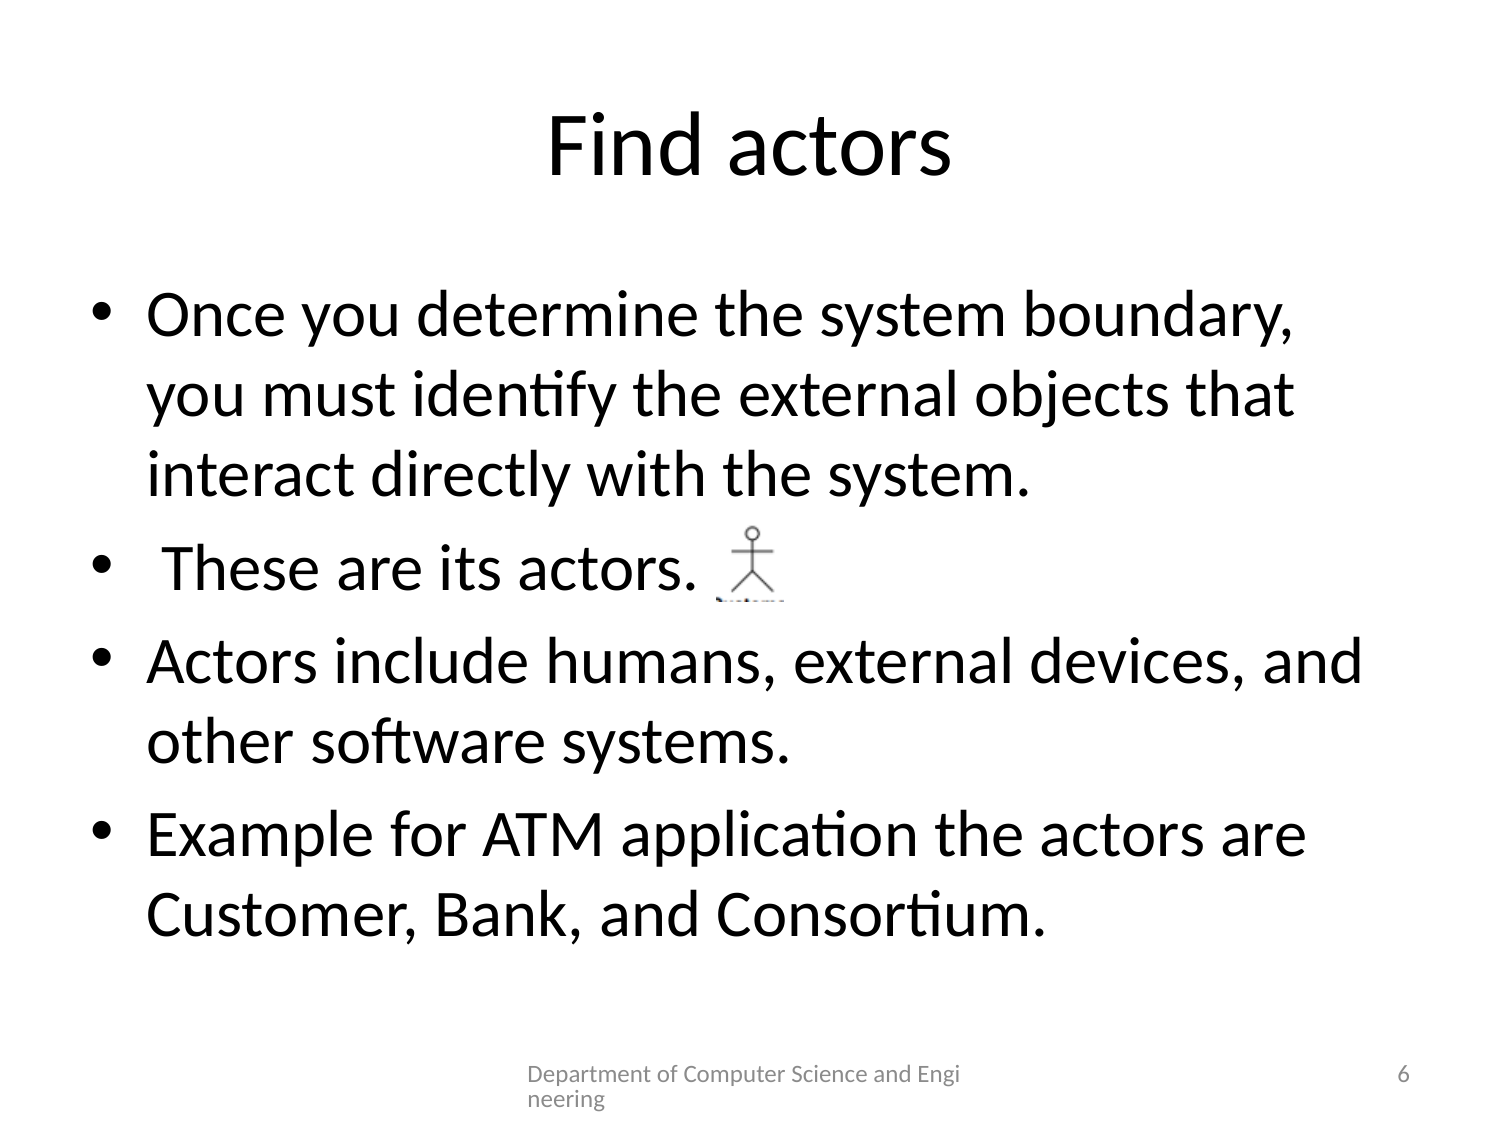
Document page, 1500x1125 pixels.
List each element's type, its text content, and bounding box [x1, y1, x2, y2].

picture [716, 523, 784, 602]
slide_number 6 [1074, 1042, 1425, 1103]
list Once you determine the system boundary, you must identify the external objects that interact directly with the system. These are its actors. Actors include humans, external devices, and other software systems. Example for ATM application the actors are Customer, Bank, and Consortium. [75, 262, 1425, 1005]
title Find actors [75, 45, 1425, 233]
footer Department of Computer Science and Engineering [512, 1042, 988, 1103]
